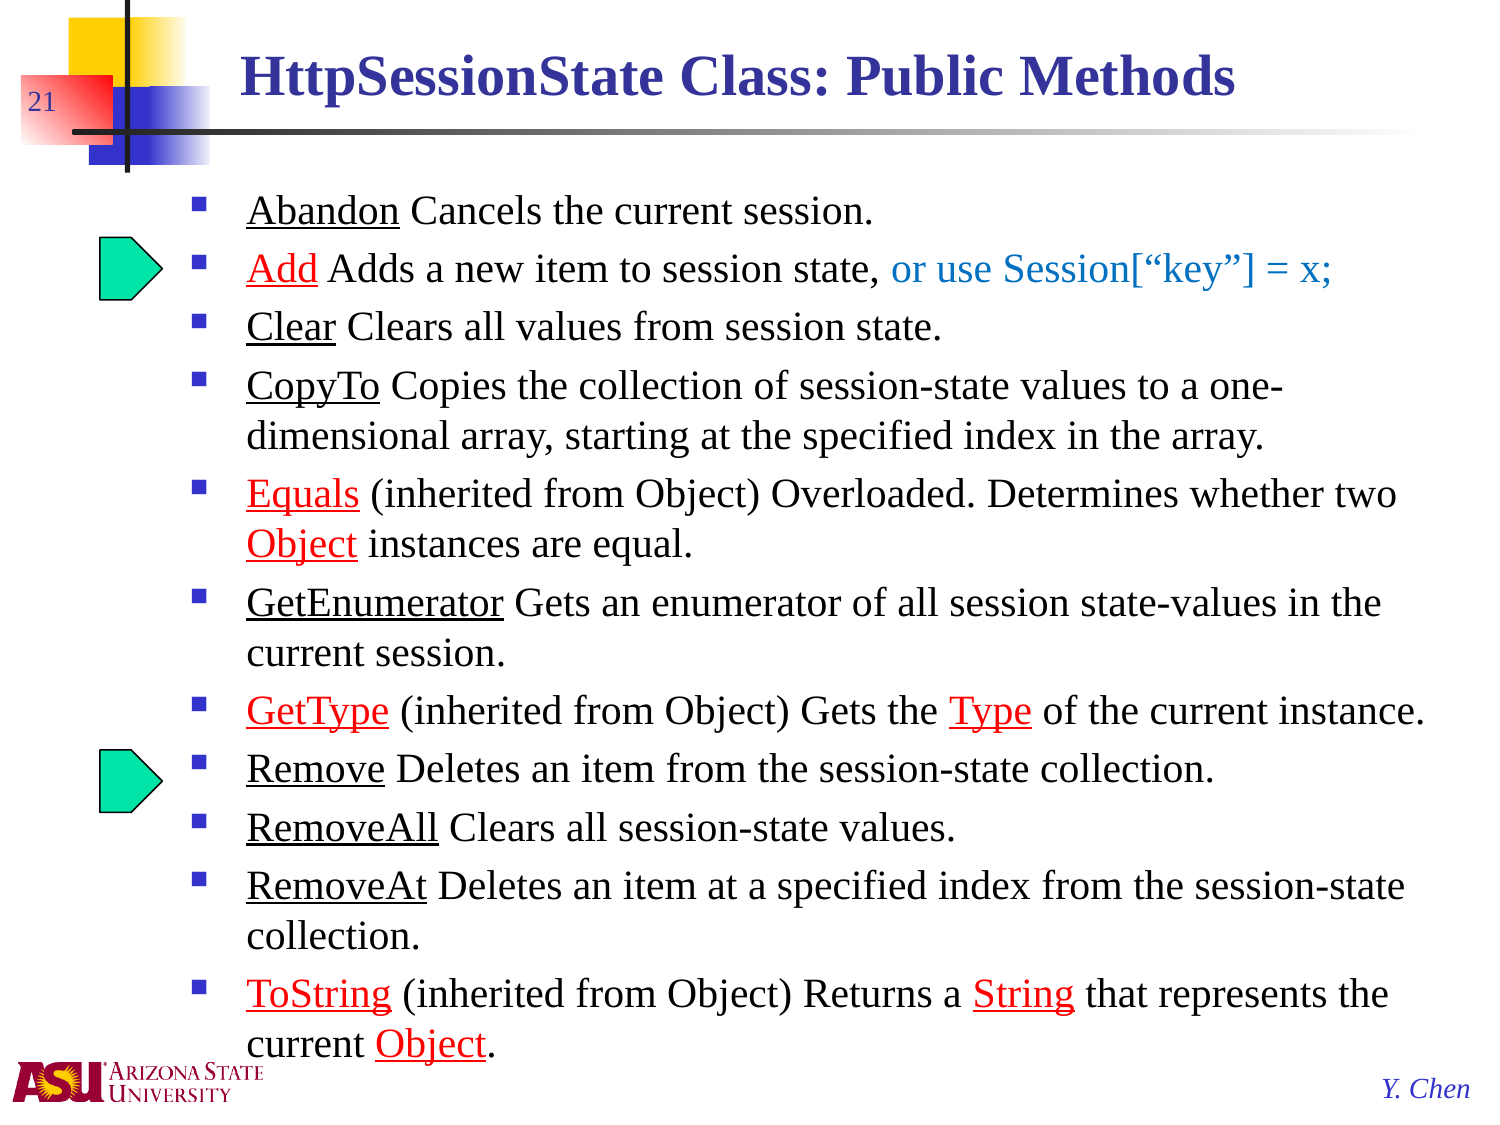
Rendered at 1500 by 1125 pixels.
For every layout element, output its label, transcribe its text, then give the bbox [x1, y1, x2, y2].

title HttpSessionState Class: Public Methods [224, 12, 1476, 116]
list Abandon Cancels the current session. Add Adds a new item to session state, or use Session[“key”] = x; Clear Clears all values from session state. CopyTo Copies the collection of session-state values to a one-dimensional array, starting at the specified index in the array. Equals (inherited from Object) Overloaded. Determines whether two Object instances are equal. GetEnumerator Gets an enumerator of all session state-values in the current session. GetType (inherited from Object) Gets the Type of the current instance. Remove Deletes an item from the session-state collection. RemoveAll Clears all session-state values. RemoveAt Deletes an item at a specified index from the session-state collection. ToString (inherited from Object) Returns a String that represents the current Object. [174, 174, 1476, 1076]
text_box [99, 749, 163, 813]
text_box [99, 237, 163, 300]
slide_number 21 [12, 49, 126, 126]
picture [12, 1062, 263, 1102]
